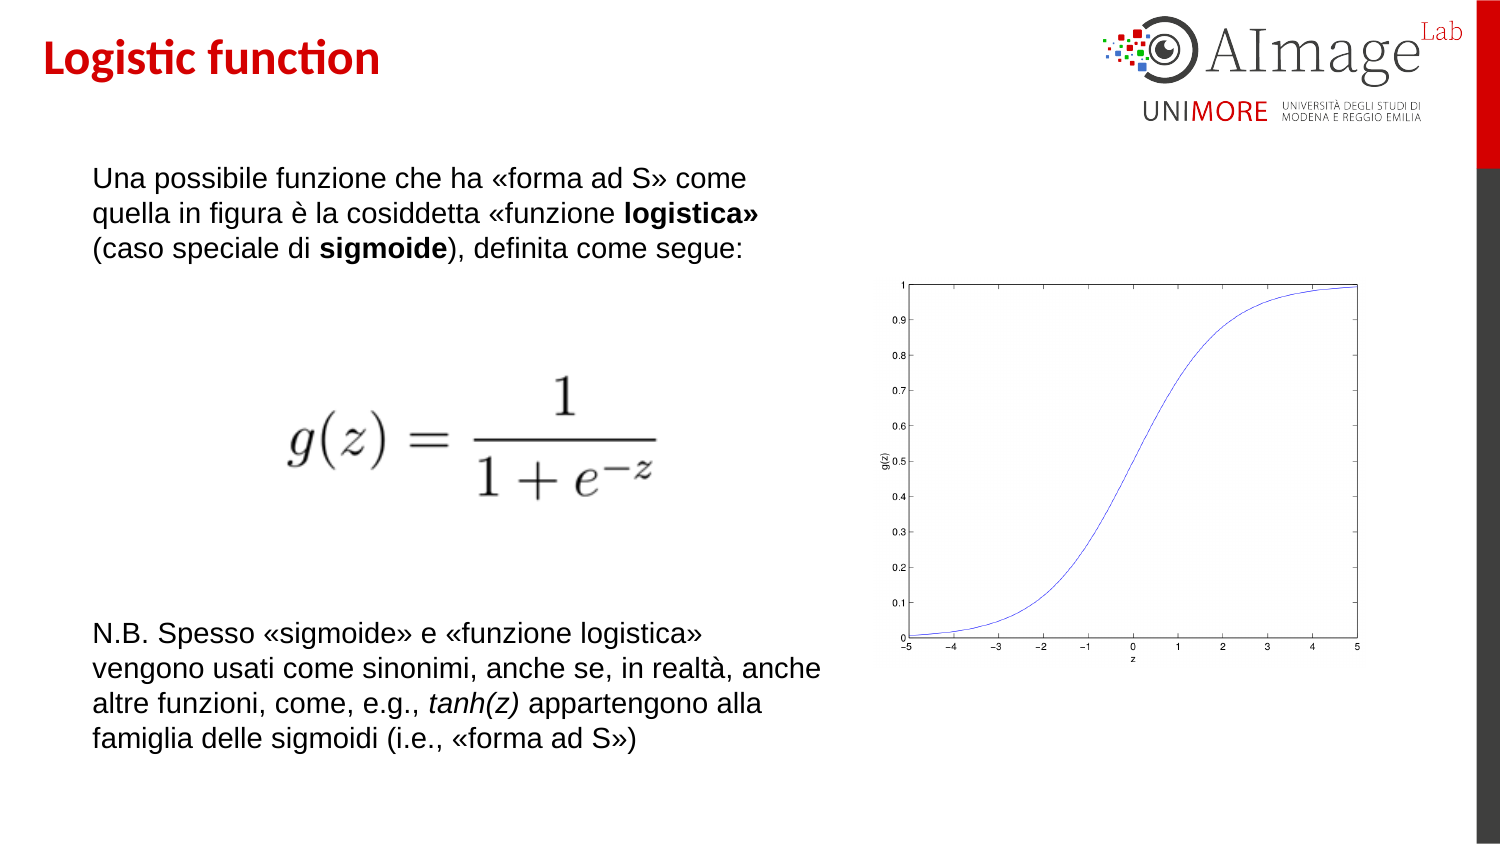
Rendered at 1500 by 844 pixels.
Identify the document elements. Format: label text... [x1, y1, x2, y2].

picture [266, 340, 700, 544]
picture [873, 276, 1366, 668]
text_box Logistic function [41, 22, 1238, 85]
text_box Una possibile funzione che ha «forma ad S» come quella in figura è la cosiddetta «funzione logistica» (caso speciale di sigmoide), definita come segue: N.B. Spesso «sigmoide» e «funzione logistica» vengono usati come sinonimi, anche se, in realtà, anche altre funzioni, come, e.g., tanh(z) appartengono alla famiglia delle sigmoidi (i.e., «forma ad S») [77, 144, 839, 800]
picture [1103, 16, 1464, 128]
